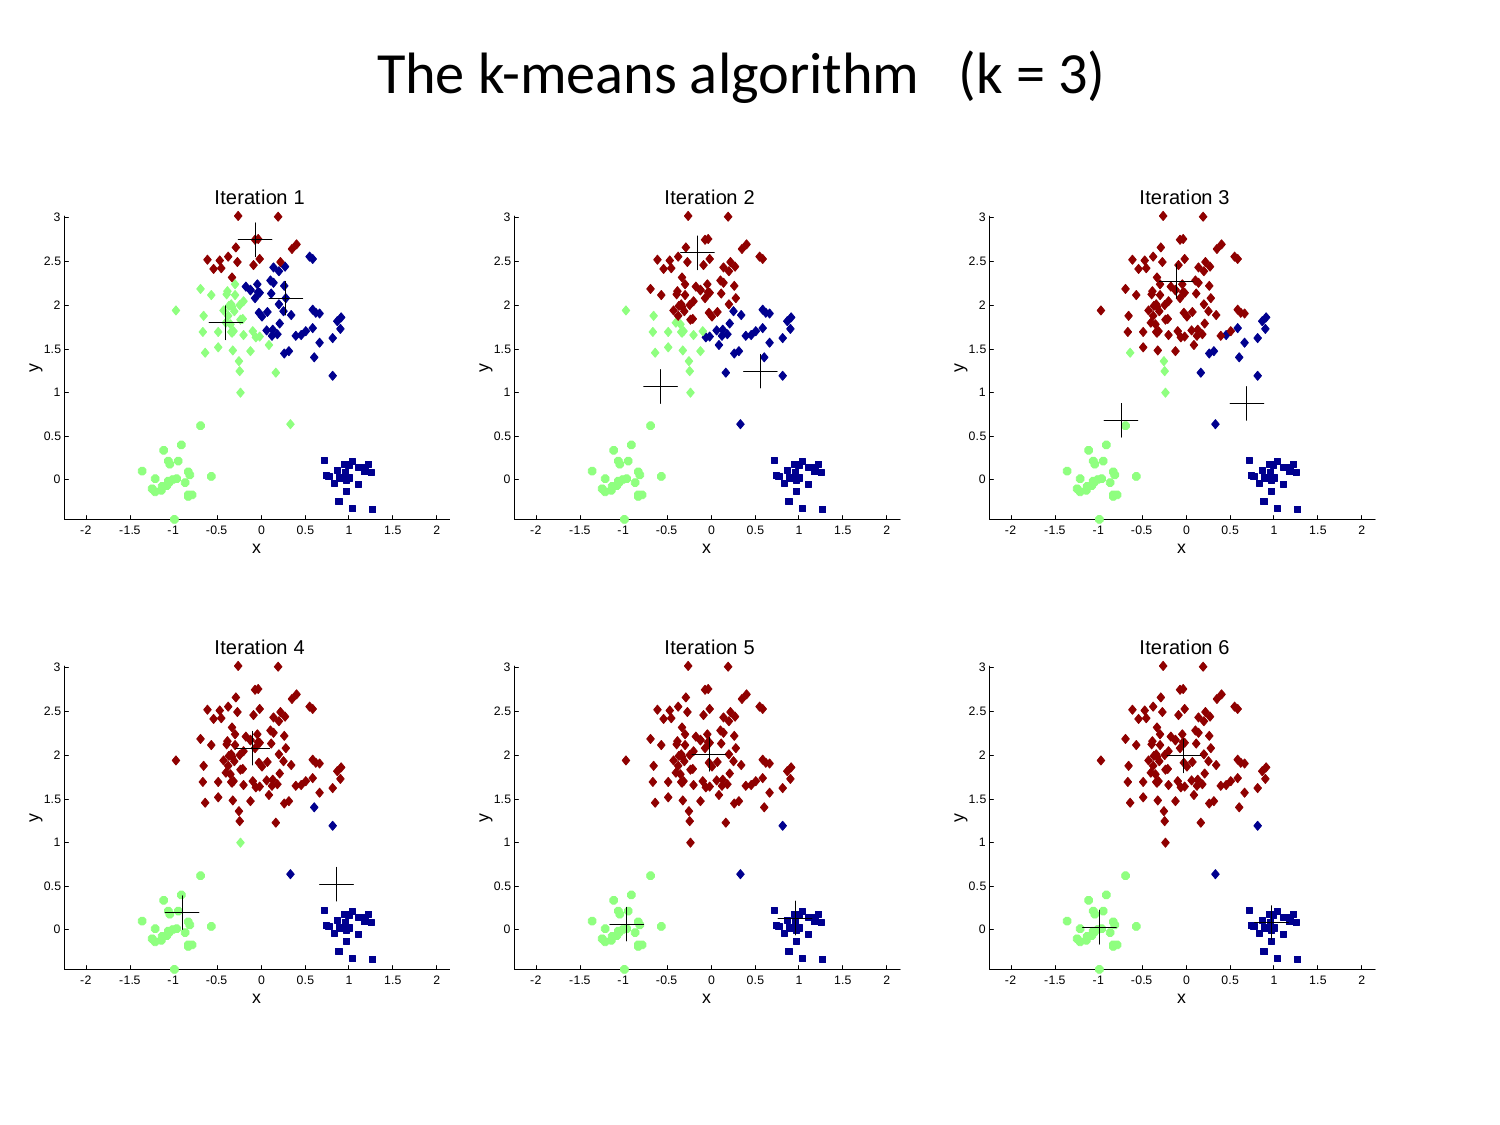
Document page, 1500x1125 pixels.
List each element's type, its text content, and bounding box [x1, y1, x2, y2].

picture [0, 637, 1425, 1013]
picture [0, 187, 1425, 563]
title The k-means algorithm (k = 3) [62, 24, 1421, 116]
